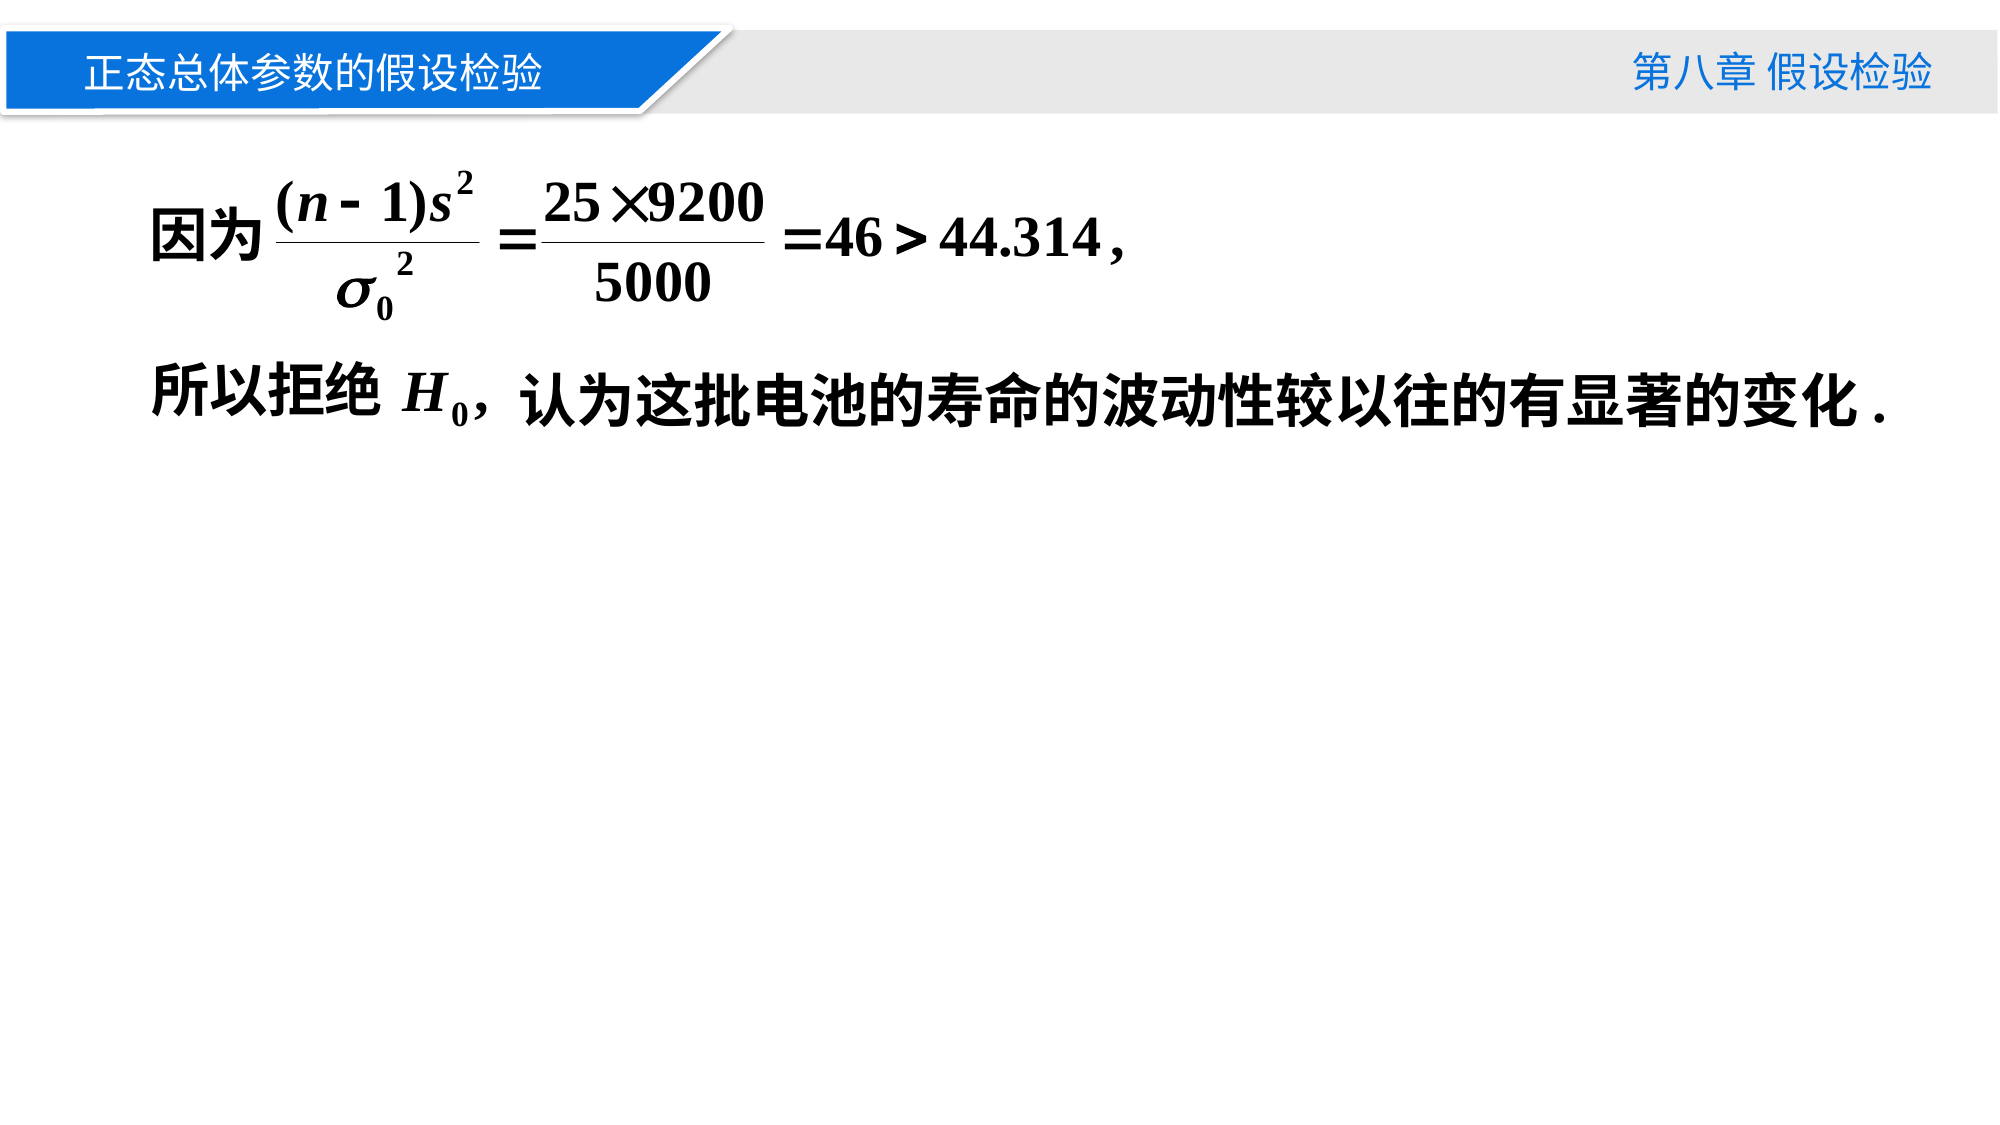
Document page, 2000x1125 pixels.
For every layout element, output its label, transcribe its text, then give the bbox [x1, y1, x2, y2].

text_box 正态总体参数的假设检验 [68, 39, 558, 104]
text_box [149, 359, 522, 433]
text_box [649, 27, 2000, 116]
text_box [0, 25, 733, 115]
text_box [138, 160, 916, 326]
text_box 认为这批电池的寿命的波动性较以往的有显著的变化. [503, 342, 1920, 442]
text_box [890, 209, 1142, 271]
text_box 第八章 假设检验 [1617, 38, 1949, 103]
